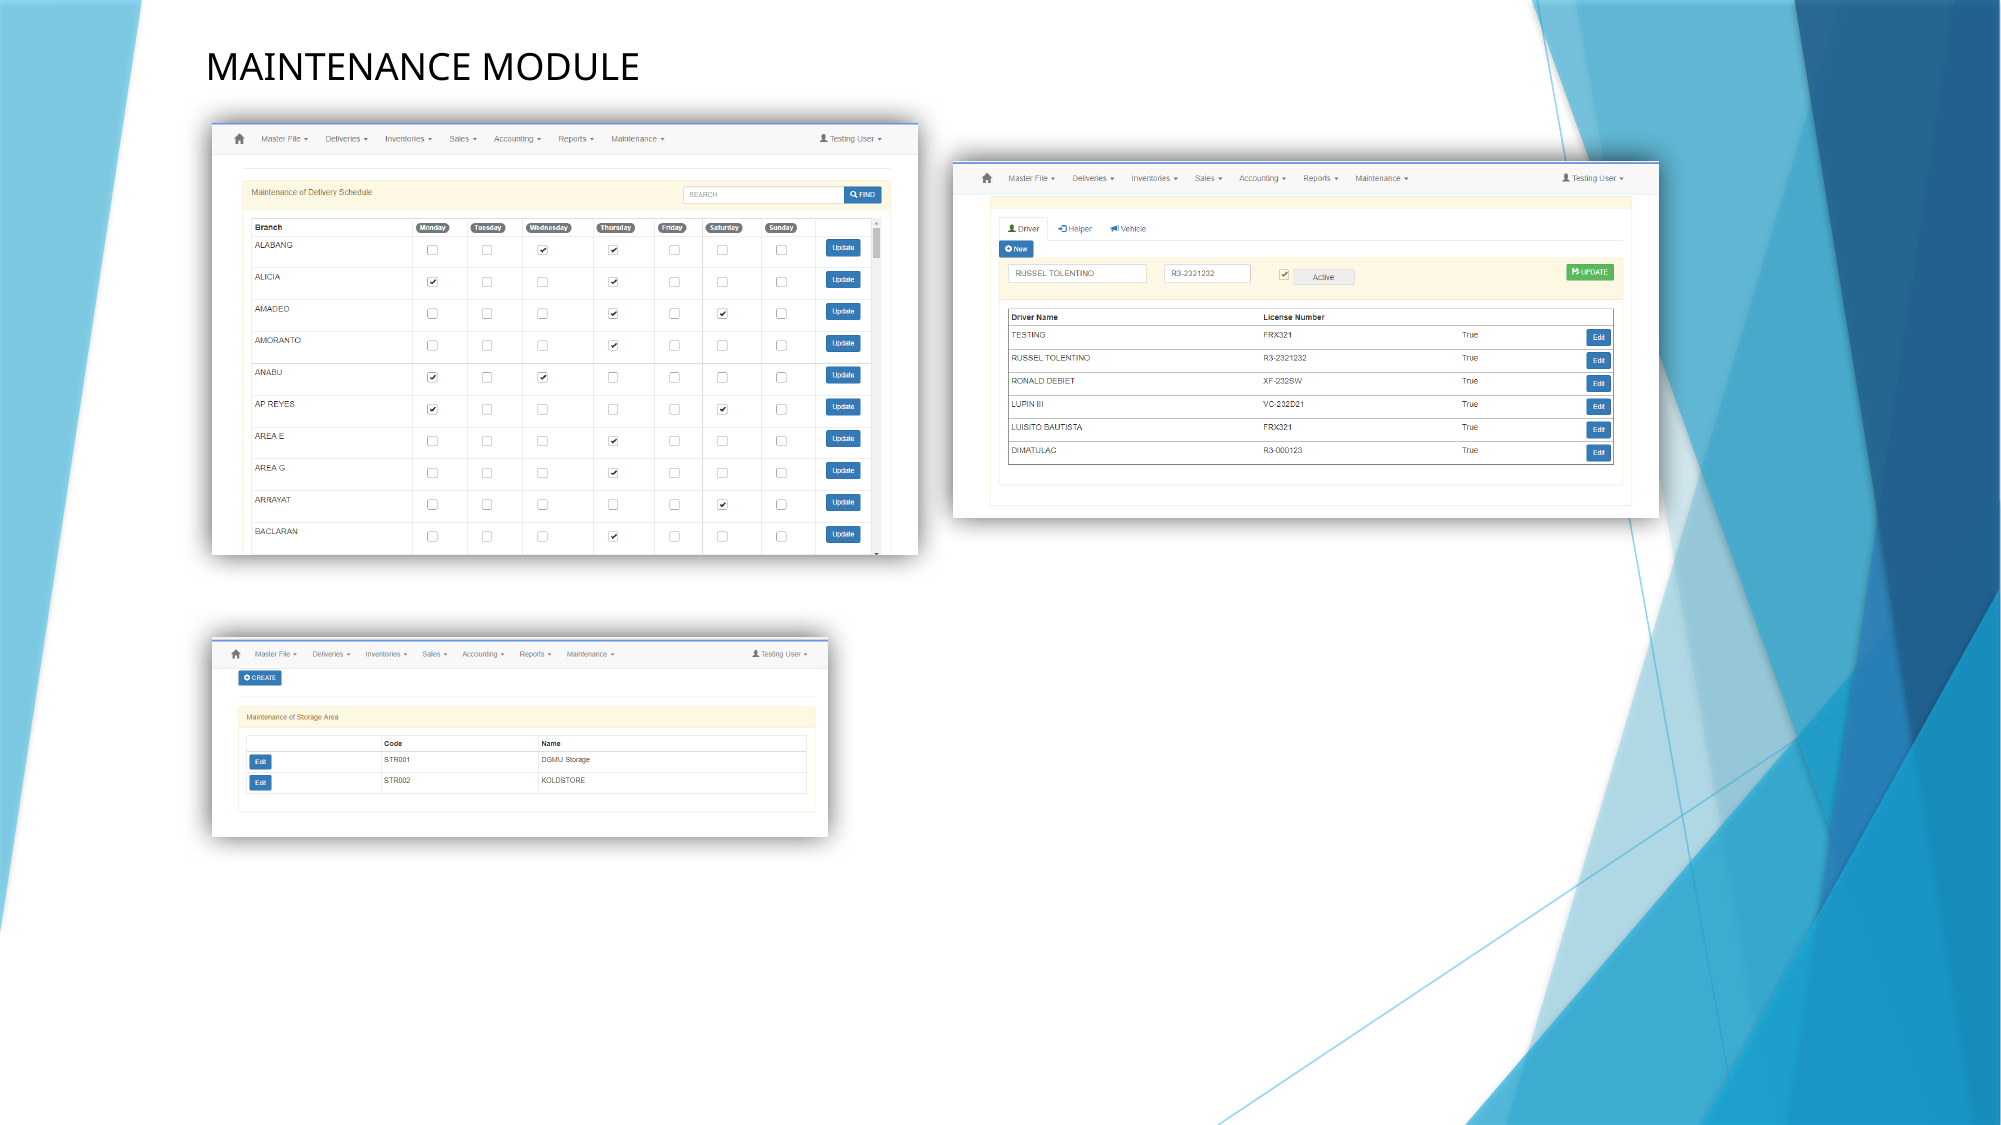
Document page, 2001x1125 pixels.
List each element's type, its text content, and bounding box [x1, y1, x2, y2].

picture [953, 160, 1659, 519]
picture [212, 637, 829, 837]
text_box MAINTENANCE MODULE [190, 35, 656, 96]
picture [212, 123, 919, 556]
